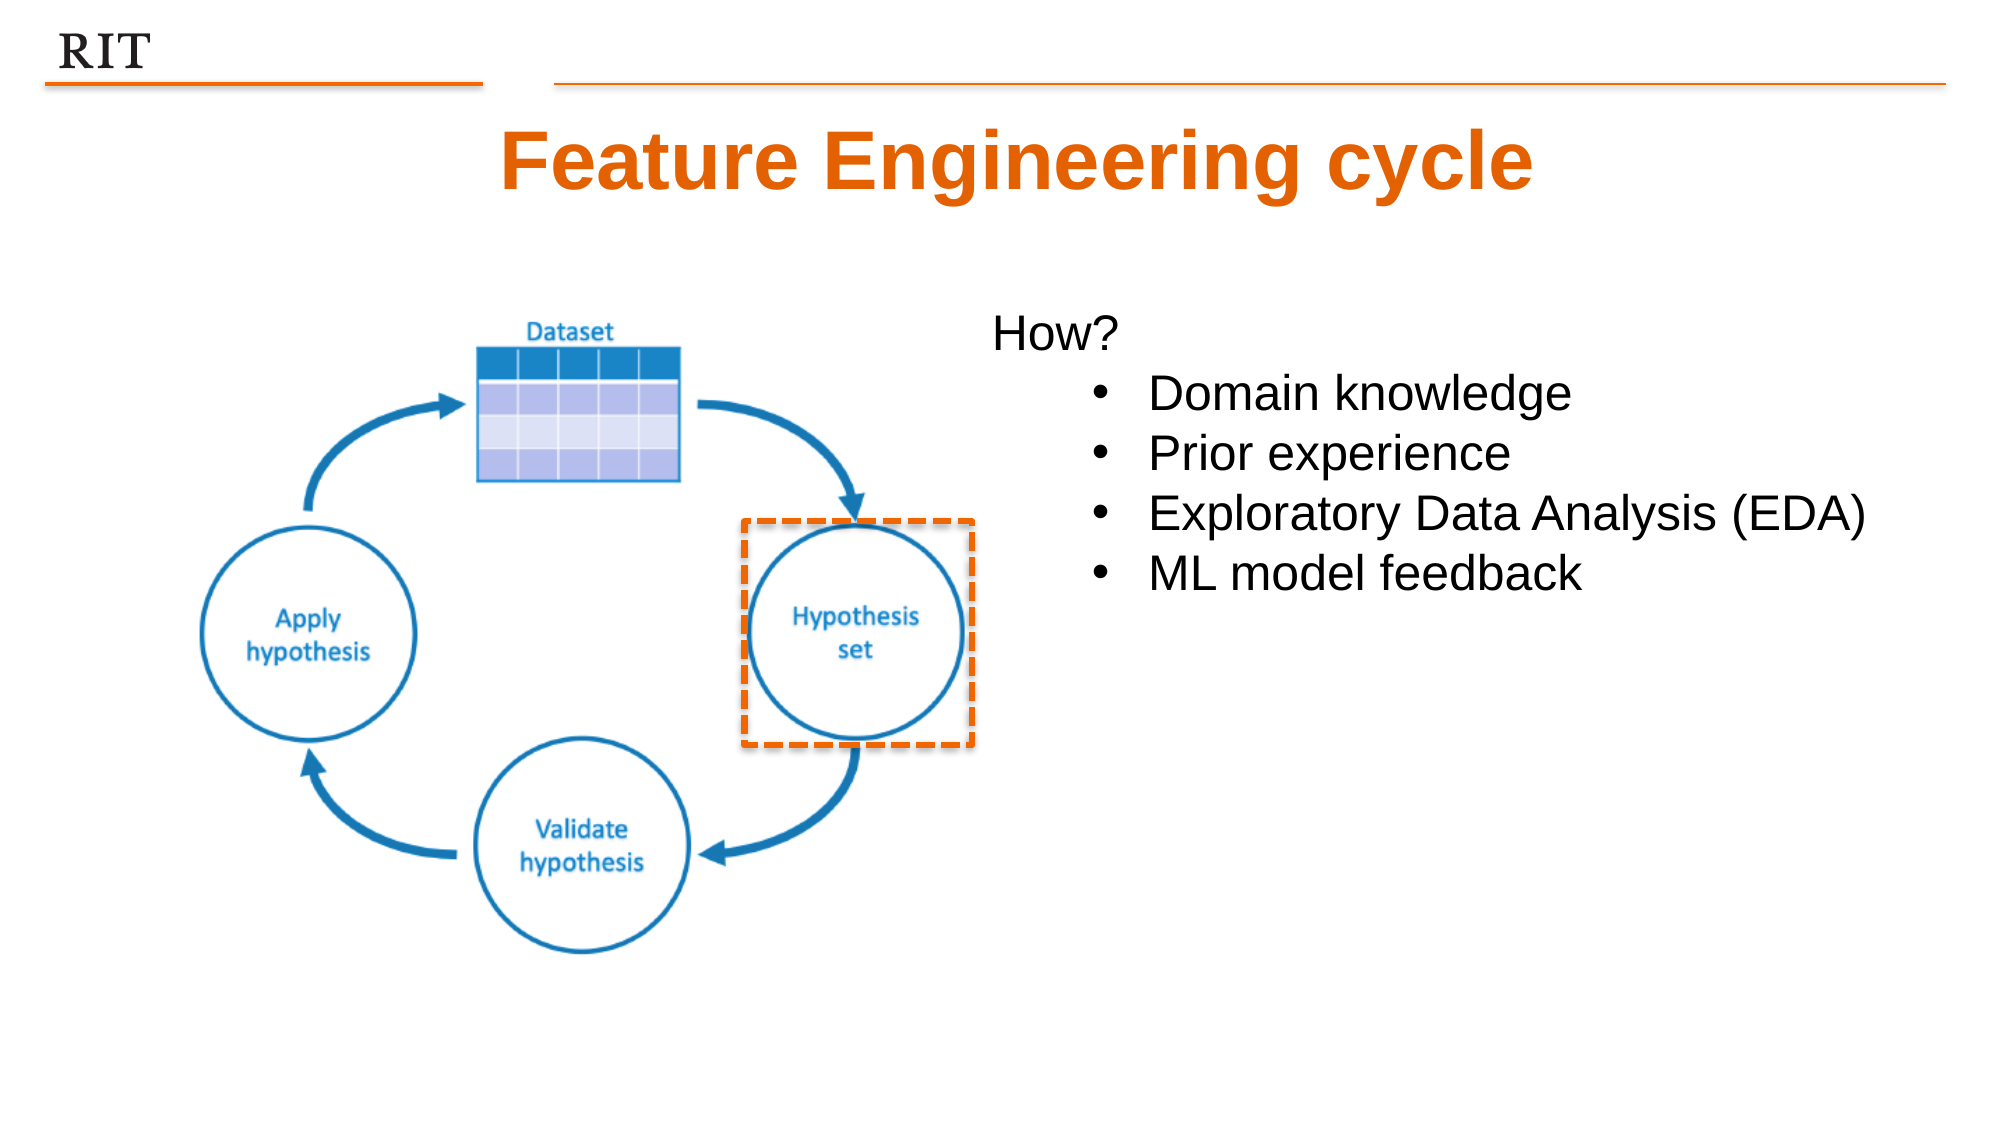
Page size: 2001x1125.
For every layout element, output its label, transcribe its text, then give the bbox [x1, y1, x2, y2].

text_box How? Domain knowledge Prior experience Exploratory Data Analysis (EDA) ML model feedback [971, 280, 1893, 966]
title Feature Engineering cycle [117, 114, 1918, 198]
picture [186, 298, 983, 972]
